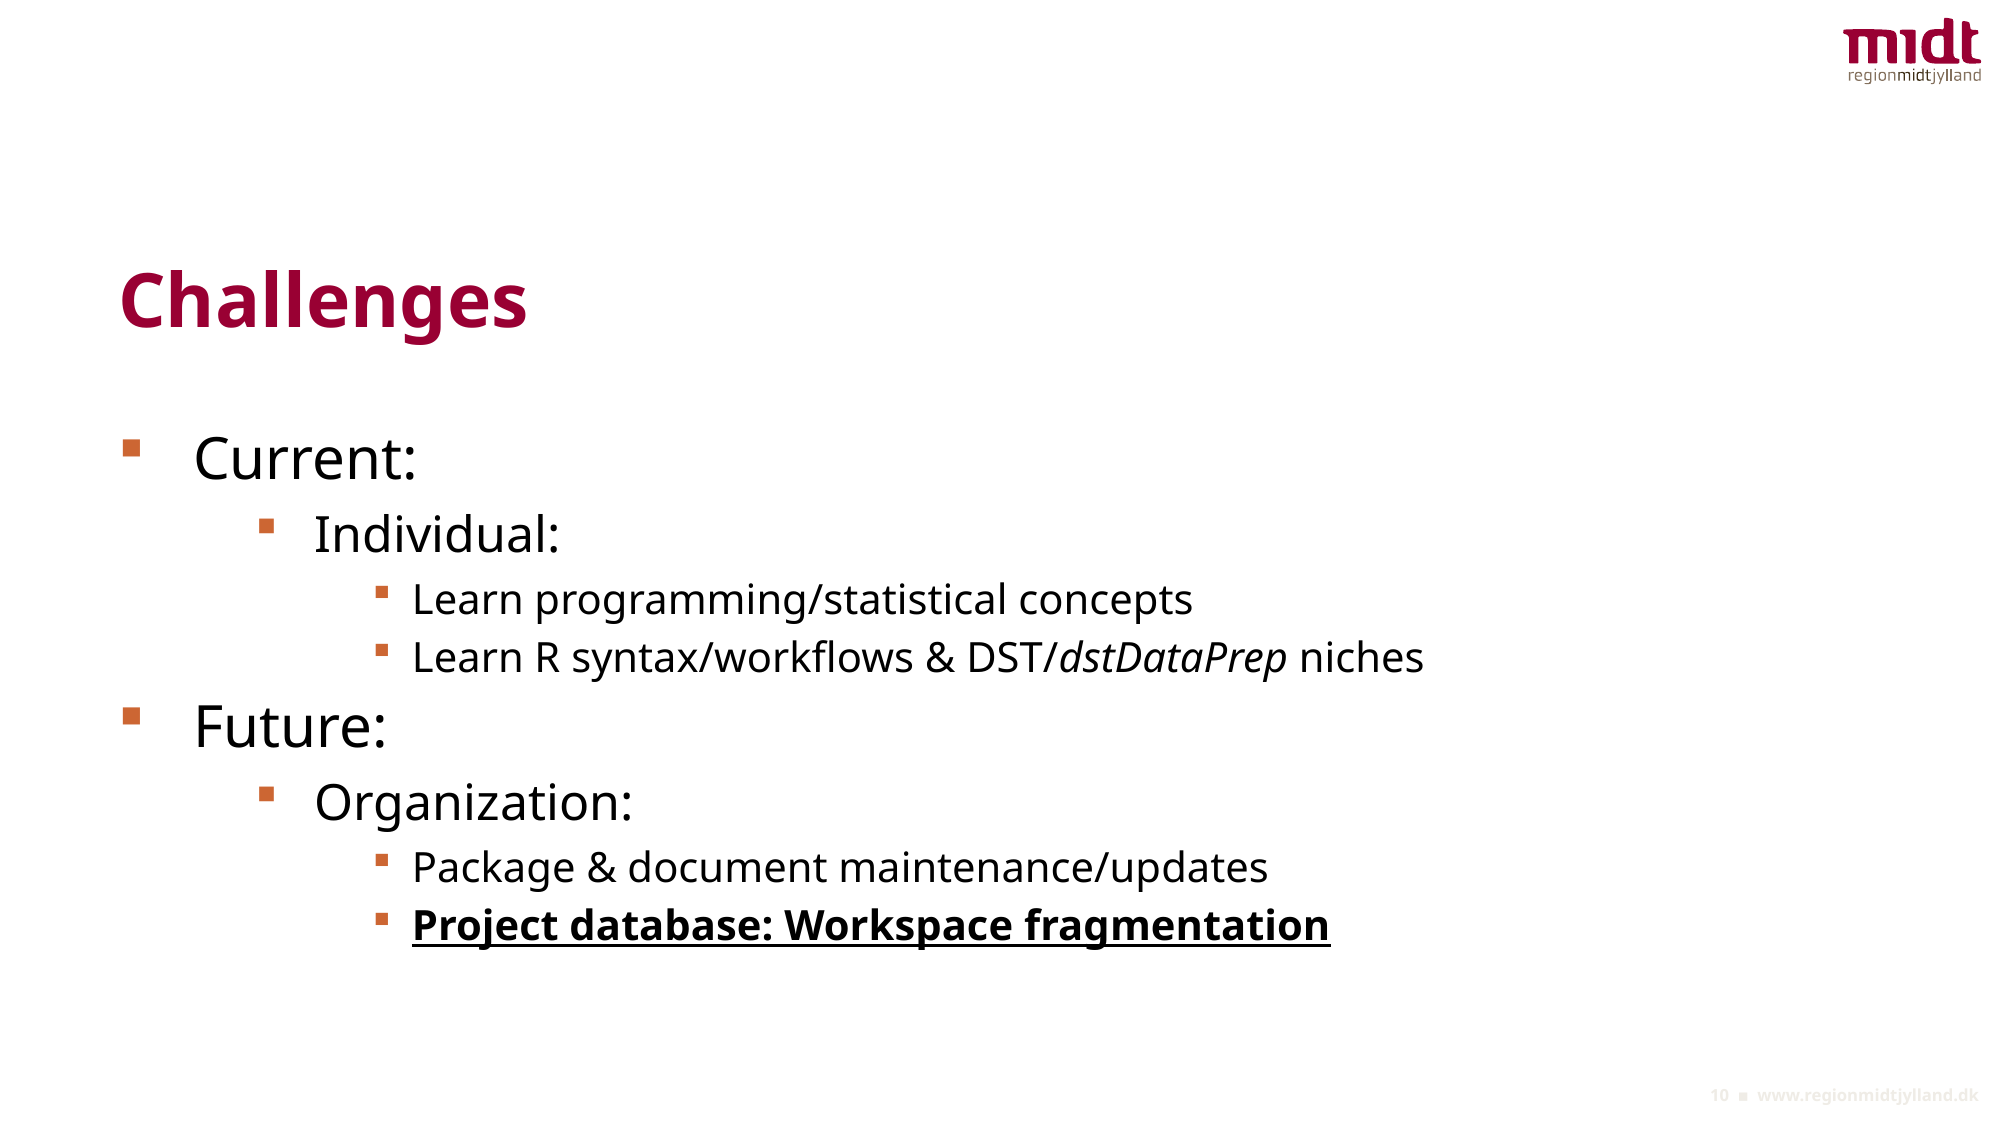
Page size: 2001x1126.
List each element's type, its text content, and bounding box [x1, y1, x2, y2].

list Current: Individual: Learn programming/statistical concepts Learn R syntax/workflows & DST/dstDataPrep niches Future: Organization: Package & document maintenance/updates Project database: Workspace fragmentation [118, 354, 1773, 1016]
title Challenges [118, 194, 1773, 343]
